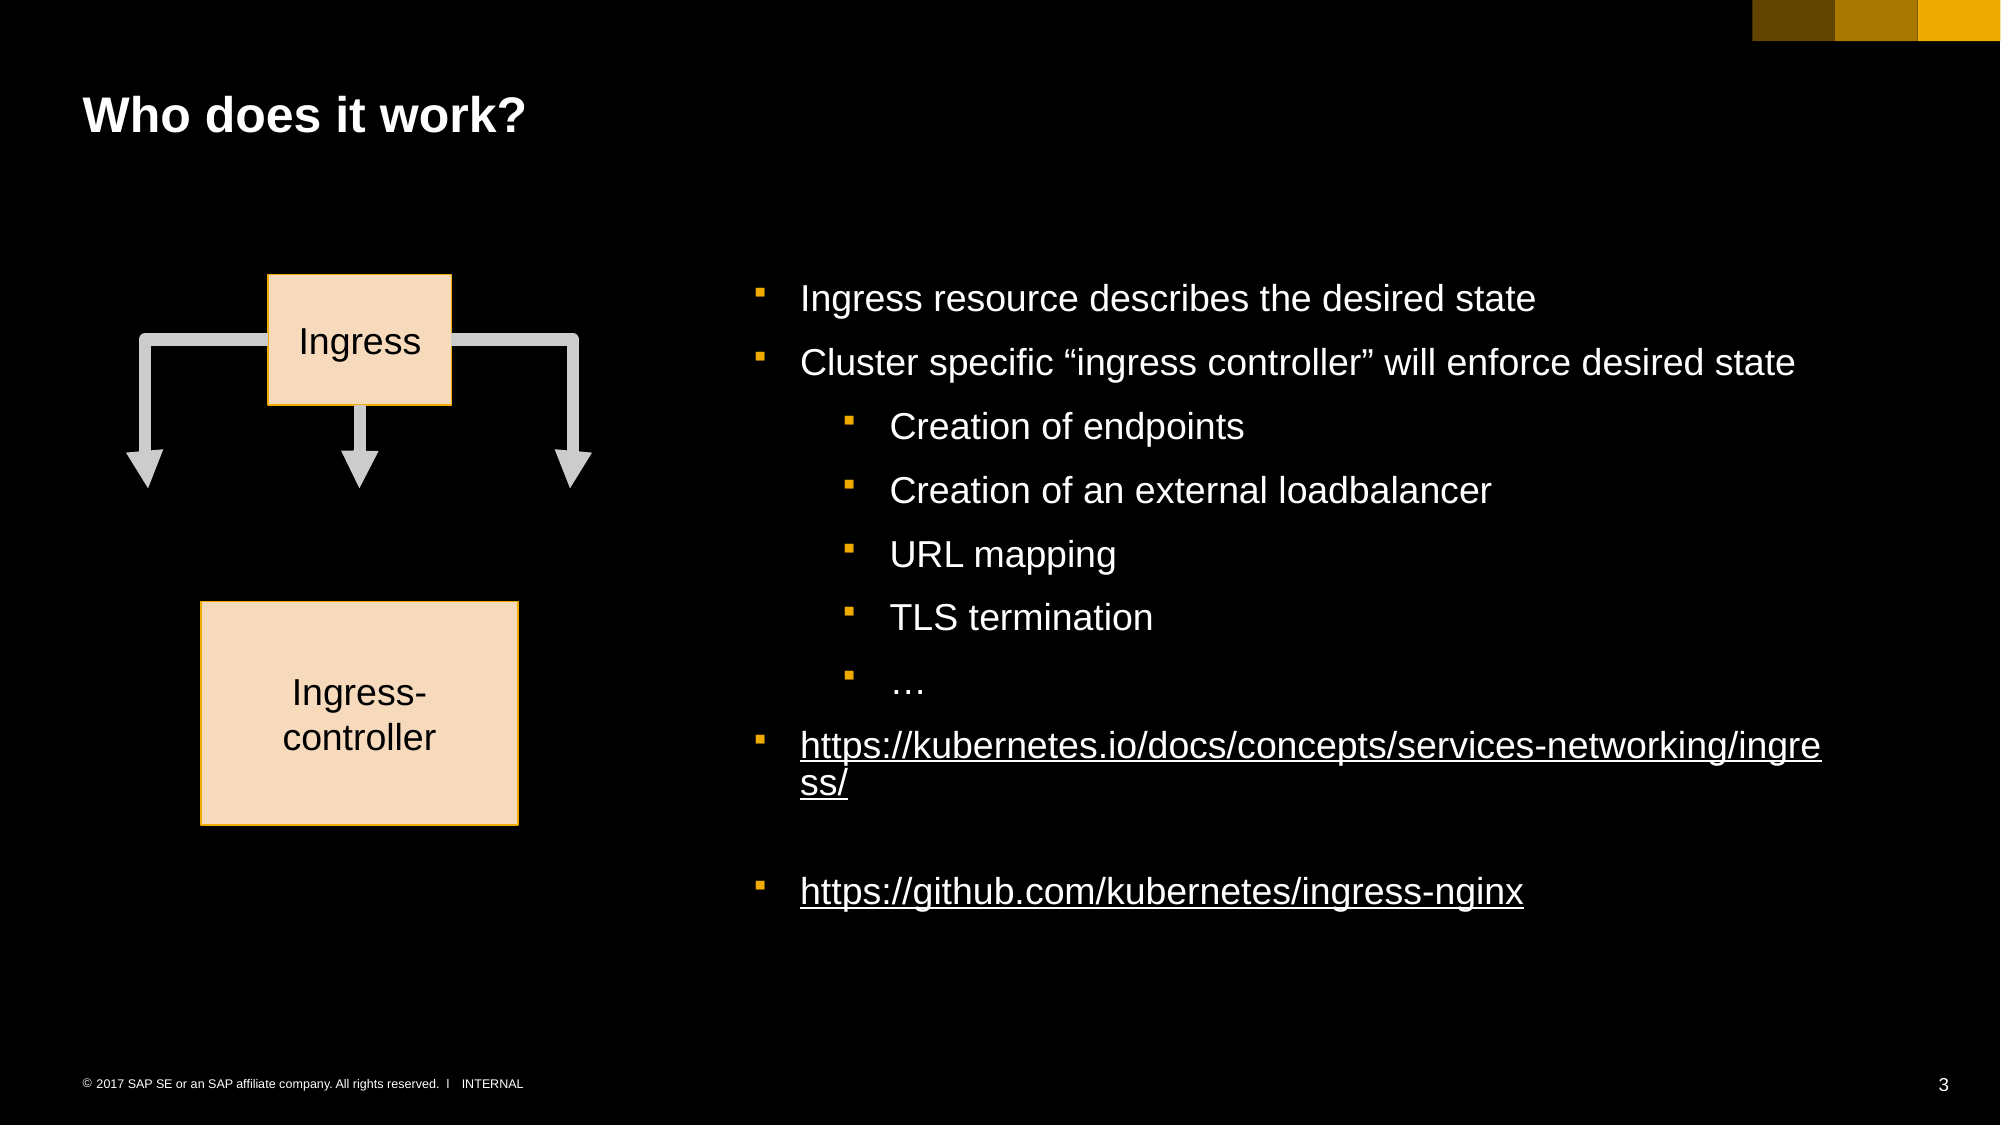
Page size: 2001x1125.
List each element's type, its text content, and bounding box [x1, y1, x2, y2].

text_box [147, 339, 269, 489]
title Who does it work? [82, 82, 1918, 144]
text_box Ingress [267, 274, 452, 406]
text_box Ingress resource describes the desired state Cluster specific “ingress controller” will enforce desired state Creation of endpoints Creation of an external loadbalancer URL mapping TLS termination … https://kubernetes.io/docs/concepts/services-networking/ingress/ https://github.com/kubernetes/ingress-nginx [753, 274, 1832, 875]
text_box Ingress-controller [200, 601, 519, 826]
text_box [451, 339, 571, 489]
